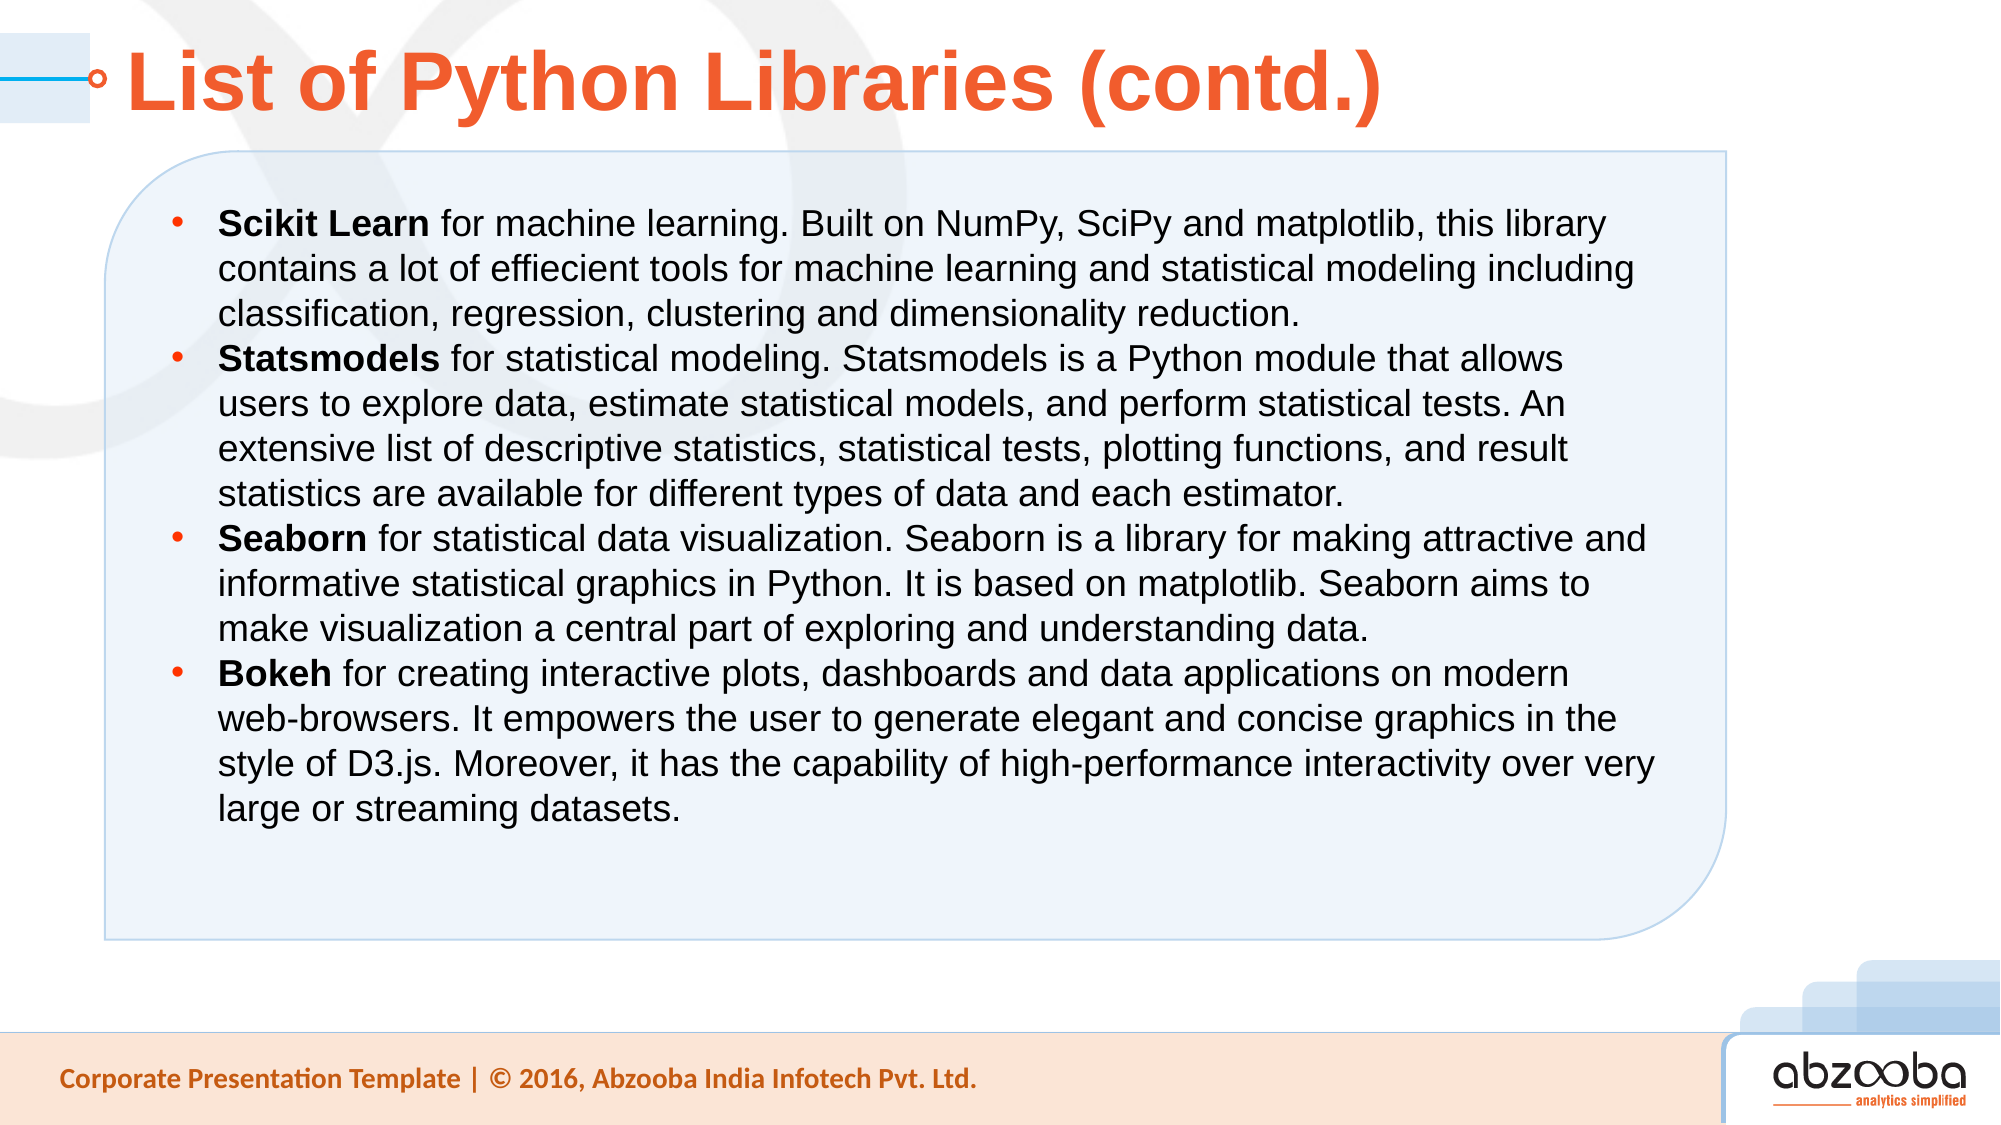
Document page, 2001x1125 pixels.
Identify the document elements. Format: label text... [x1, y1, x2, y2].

text_box Scikit Learn for machine learning. Built on NumPy, SciPy and matplotlib, this library contains a lot of effiecient tools for machine learning and statistical modeling including classification, regression, clustering and dimensionality reduction. Statsmodels for statistical modeling. Statsmodels is a Python module that allows users to explore data, estimate statistical models, and perform statistical tests. An extensive list of descriptive statistics, statistical tests, plotting functions, and result statistics are available for different types of data and each estimator. Seaborn for statistical data visualization. Seaborn is a library for making attractive and informative statistical graphics in Python. It is based on matplotlib. Seaborn aims to make visualization a central part of exploring and understanding data. Bokeh for creating interactive plots, dashboards and data applications on modern web-browsers. It empowers the user to generate elegant and concise graphics in the style of D3.js. Moreover, it has the capability of high-performance interactivity over very large or streaming datasets. [156, 191, 1675, 927]
text_box [103, 513, 1654, 941]
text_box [0, 960, 2000, 1125]
text_box List of Python Libraries (contd.) [930, 20, 1400, 135]
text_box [0, 0, 930, 513]
text_box [930, 150, 1728, 914]
